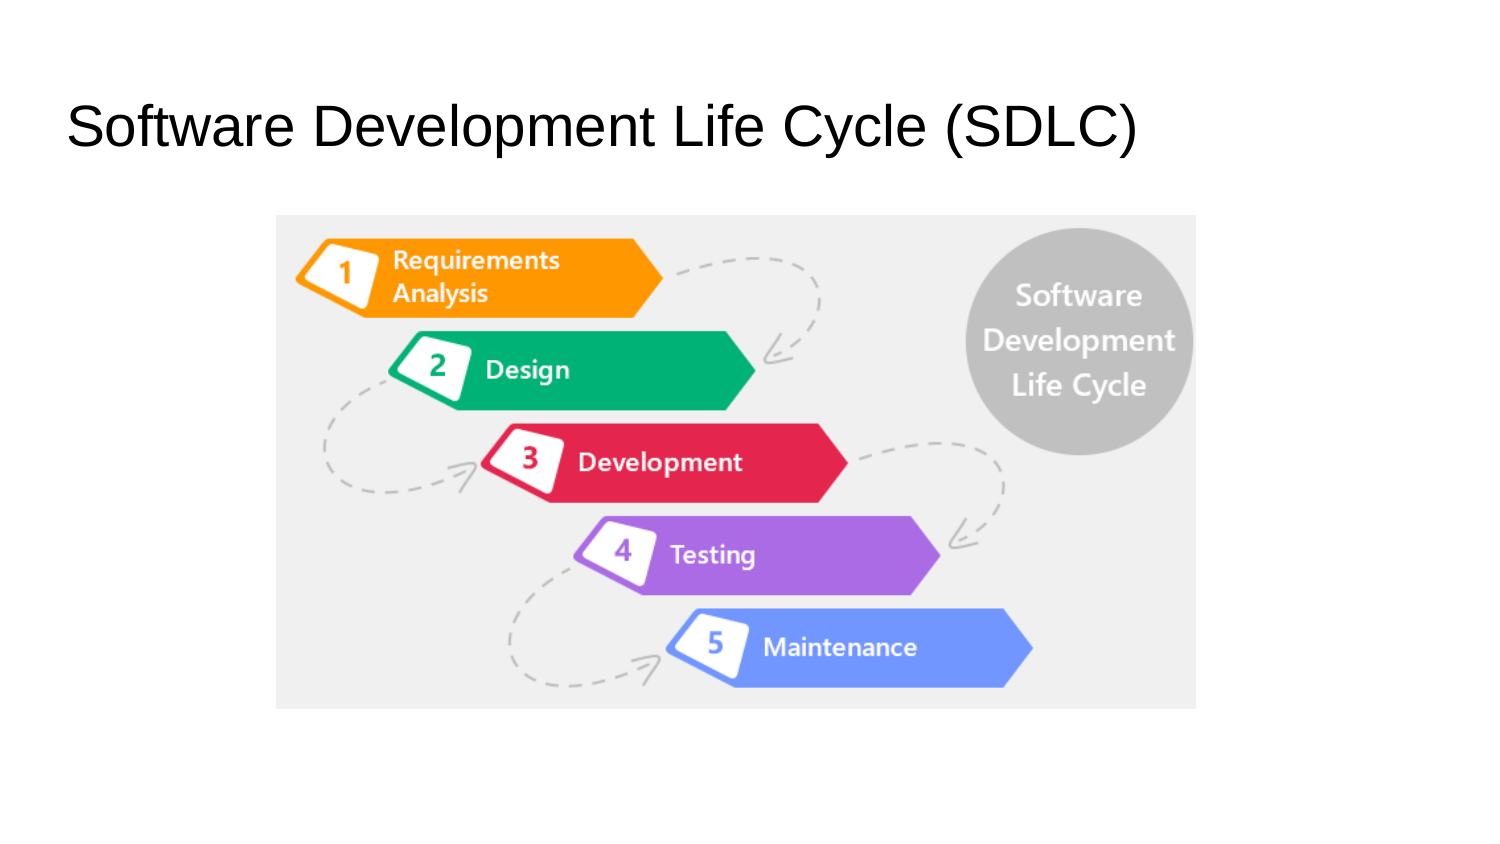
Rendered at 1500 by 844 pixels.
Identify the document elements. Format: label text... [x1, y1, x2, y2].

title Software Development Life Cycle (SDLC) [51, 72, 1449, 167]
picture [276, 215, 1196, 709]
